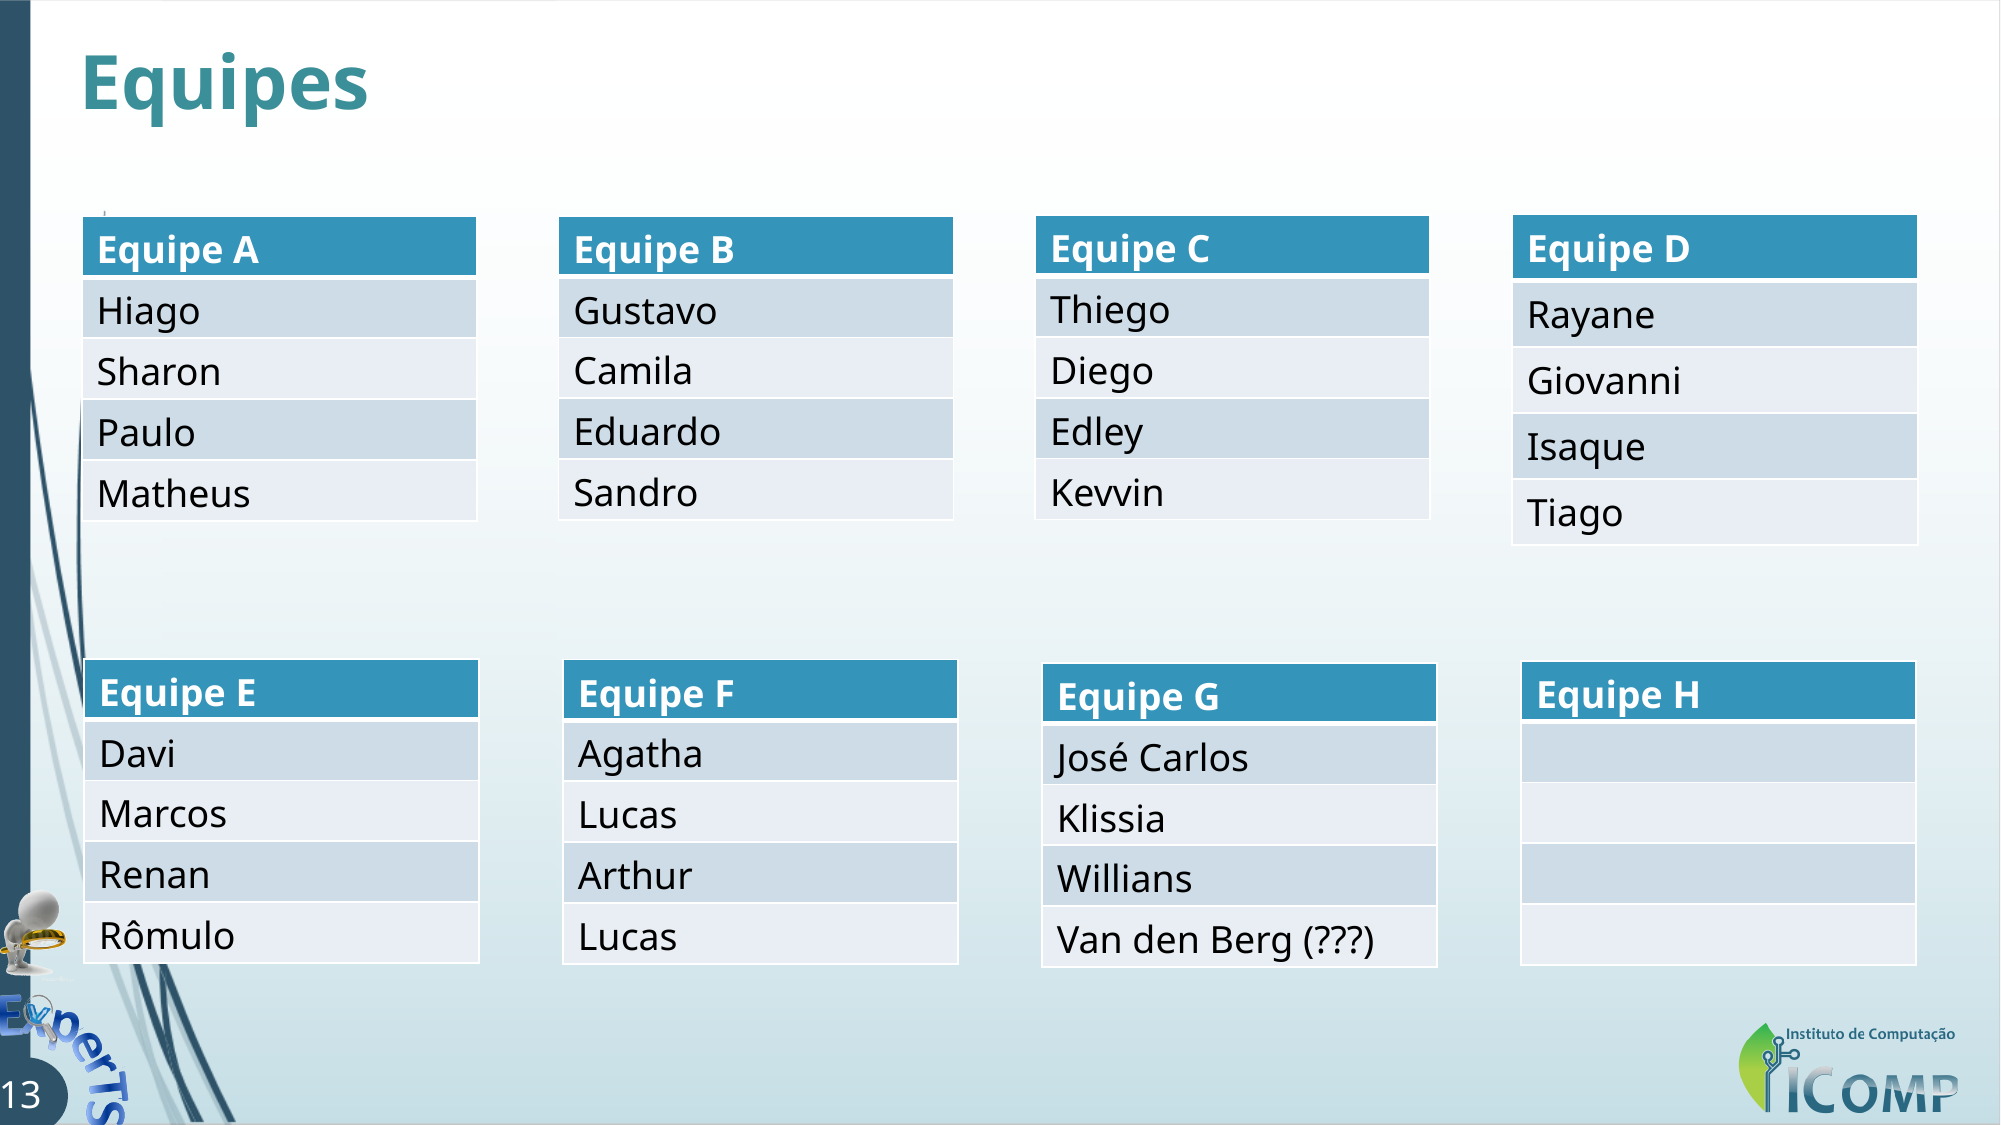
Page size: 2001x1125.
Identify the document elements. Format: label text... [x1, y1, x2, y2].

table_cell [1522, 844, 1915, 903]
table_cell Marcos [85, 781, 478, 840]
table_cell Lucas [564, 782, 957, 841]
table_cell [1522, 783, 1915, 842]
table_cell Klissia [1043, 785, 1436, 844]
text_box [215, 653, 1814, 736]
table_cell Van den Berg (???) [1043, 907, 1436, 966]
table_cell Rômulo [85, 903, 478, 962]
table_cell Arthur [564, 843, 957, 902]
picture [0, 0, 2001, 1125]
table_cell Thiego [1036, 279, 1429, 336]
table_cell Willians [1043, 846, 1436, 905]
slide_number 13 [0, 1063, 82, 1124]
table_cell Lucas [564, 904, 957, 963]
table_cell Renan [85, 842, 478, 901]
table_cell Edley [1036, 399, 1429, 458]
table_cell Rayane [1513, 283, 1917, 346]
table_cell Isaque [1513, 414, 1917, 478]
table_cell Paulo [83, 400, 476, 459]
table_cell Hiago [83, 280, 476, 337]
table_header Equipe E [85, 660, 478, 717]
table_header Equipe F [564, 660, 957, 718]
table_header Equipe D [1513, 215, 1917, 278]
table_cell Eduardo [559, 399, 953, 458]
title Equipes [64, 27, 1958, 140]
table_header Equipe G [1043, 664, 1436, 721]
table_cell Camila [559, 338, 953, 397]
table_cell Diego [1036, 338, 1429, 397]
table_header Equipe B [559, 217, 953, 274]
table_header Equipe H [1522, 662, 1915, 719]
table_cell Kevvin [1036, 459, 1429, 519]
table_cell Sharon [83, 339, 476, 398]
table_cell Sandro [559, 460, 953, 519]
table_cell Tiago [1513, 480, 1917, 544]
table_cell Agatha [564, 723, 957, 780]
table_cell Giovanni [1513, 348, 1917, 412]
table_cell José Carlos [1043, 726, 1436, 784]
table_header Equipe C [1036, 216, 1429, 273]
table_cell Gustavo [559, 279, 953, 337]
table_cell Davi [85, 722, 478, 780]
table_cell [1522, 905, 1915, 964]
table_cell Matheus [83, 461, 476, 520]
table_cell [1522, 724, 1915, 782]
table_header Equipe A [83, 217, 476, 275]
